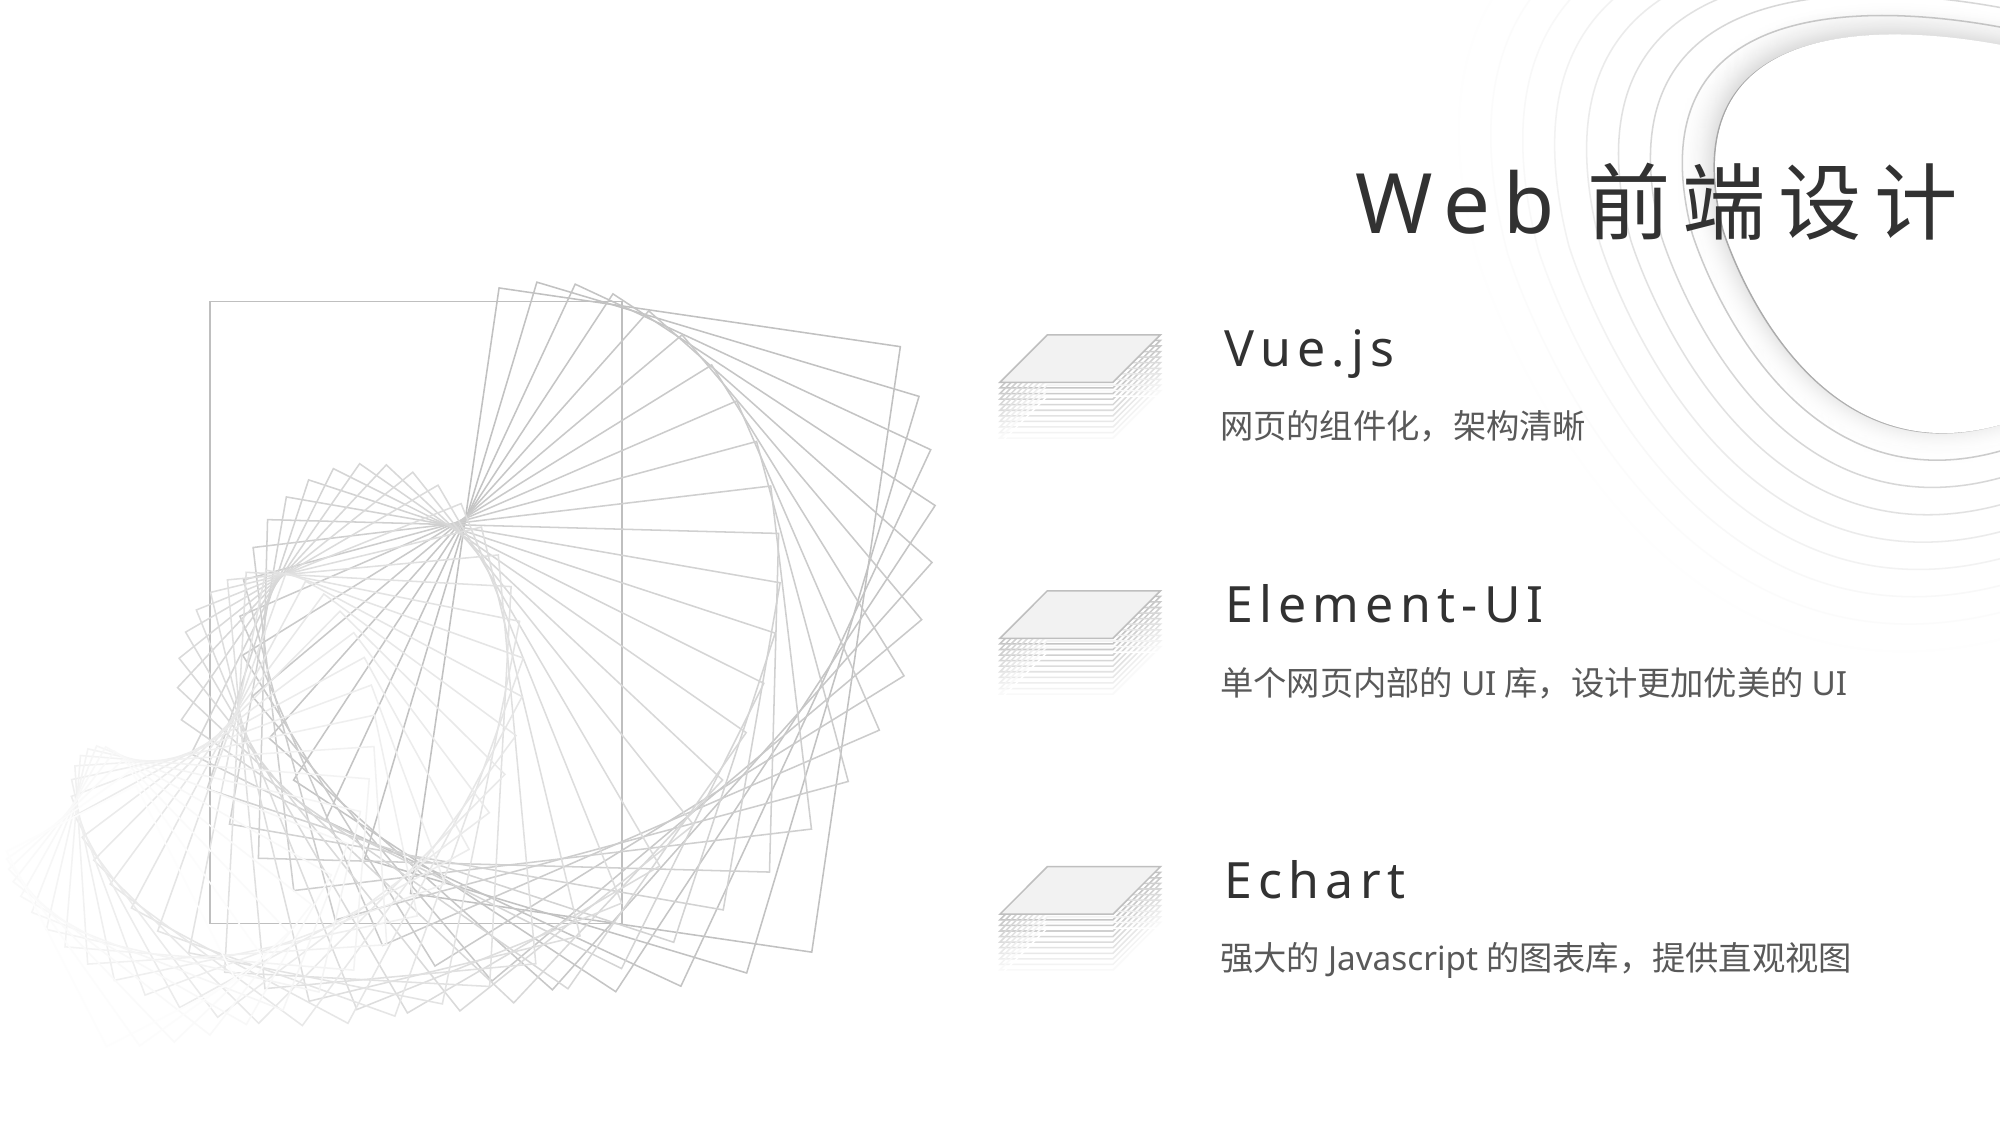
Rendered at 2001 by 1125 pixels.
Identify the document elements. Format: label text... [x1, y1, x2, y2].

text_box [999, 334, 1161, 444]
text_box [6, 281, 936, 1047]
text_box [1212, 308, 1904, 438]
text_box Web前端设计 [1348, 142, 1372, 258]
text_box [1212, 840, 1904, 970]
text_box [999, 590, 1161, 700]
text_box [1372, 0, 2000, 773]
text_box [999, 866, 1161, 976]
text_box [1212, 564, 1904, 694]
